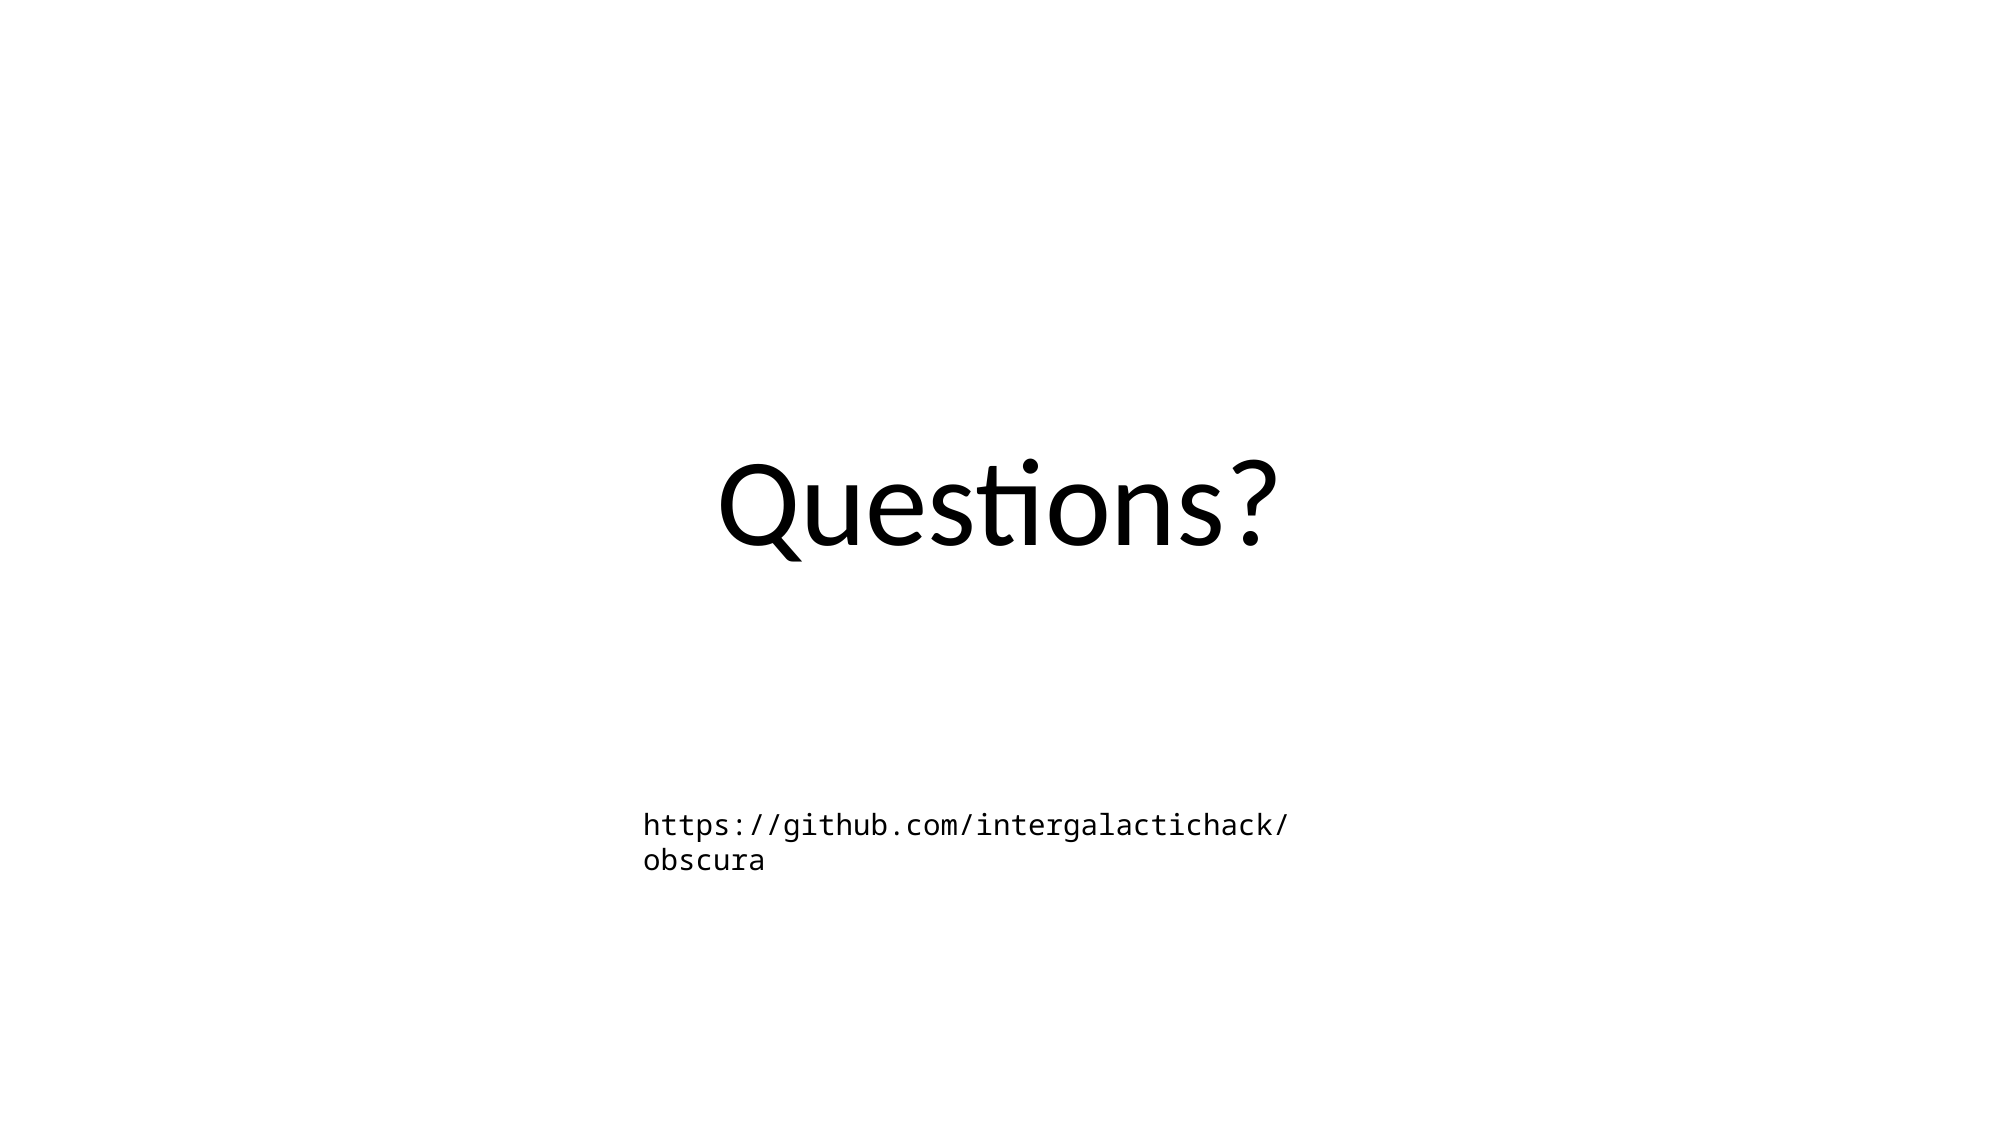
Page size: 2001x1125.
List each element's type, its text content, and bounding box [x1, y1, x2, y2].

title Questions? [249, 184, 1750, 576]
text_box https://github.com/intergalactichack/obscura [628, 791, 1372, 892]
